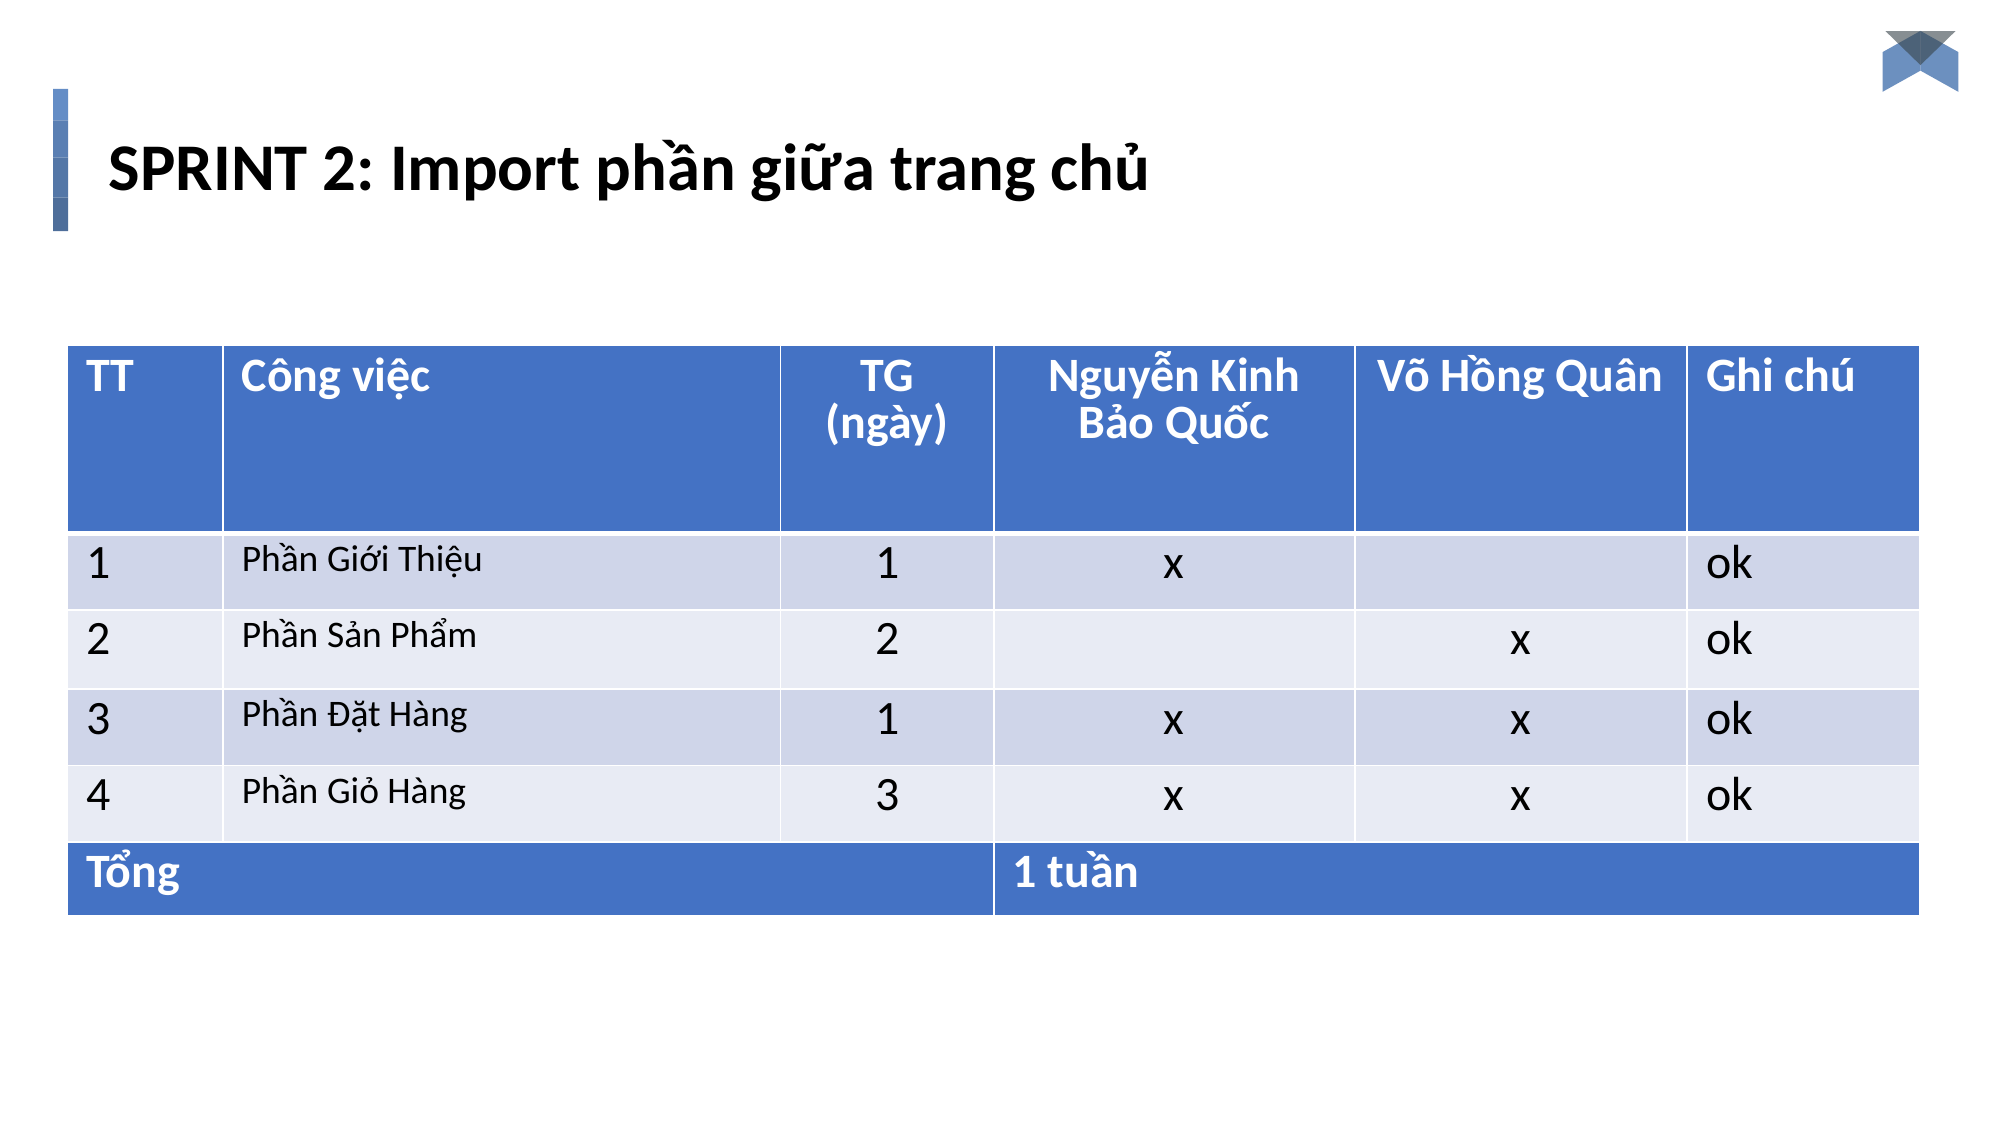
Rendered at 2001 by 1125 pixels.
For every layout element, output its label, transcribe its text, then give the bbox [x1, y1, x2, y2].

table_cell 1 [781, 690, 993, 765]
table_cell x [1356, 690, 1686, 765]
table_cell 2 [68, 611, 222, 688]
table_cell ok [1688, 690, 1919, 765]
table_cell [995, 611, 1354, 688]
table_cell ok [1688, 611, 1919, 688]
table_cell Phần Giới Thiệu [224, 536, 780, 609]
table_cell x [1356, 766, 1686, 841]
table_header TG (ngày) [781, 346, 993, 531]
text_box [1889, 23, 1951, 100]
table_cell 1 [68, 536, 222, 609]
title SPRINT 2: Import phần giữa trang chủ [88, 113, 1940, 205]
table_header Ghi chú [1688, 346, 1919, 531]
table_header 1 tuần [995, 843, 1919, 915]
table_cell x [995, 766, 1354, 841]
table_cell x [1356, 611, 1686, 688]
table_cell 2 [781, 611, 993, 688]
table_cell 1 [781, 536, 993, 609]
table_cell 4 [68, 766, 222, 841]
table_cell x [995, 536, 1354, 609]
table_cell Phần Sản Phẩm [224, 611, 780, 688]
table_cell x [995, 690, 1354, 765]
table_header Nguyễn Kinh Bảo Quốc [995, 346, 1354, 531]
table_cell Phần Đặt Hàng [224, 690, 780, 765]
table_cell 3 [68, 690, 222, 765]
table_header Tổng [68, 843, 993, 915]
table_cell [1356, 536, 1686, 609]
table_header Công việc [224, 346, 780, 531]
table_cell 3 [781, 766, 993, 841]
table_header Võ Hồng Quân [1356, 346, 1686, 531]
table_cell ok [1688, 536, 1919, 609]
table_header TT [68, 346, 222, 531]
table_cell Phần Giỏ Hàng [224, 766, 780, 841]
table_cell ok [1688, 766, 1919, 841]
